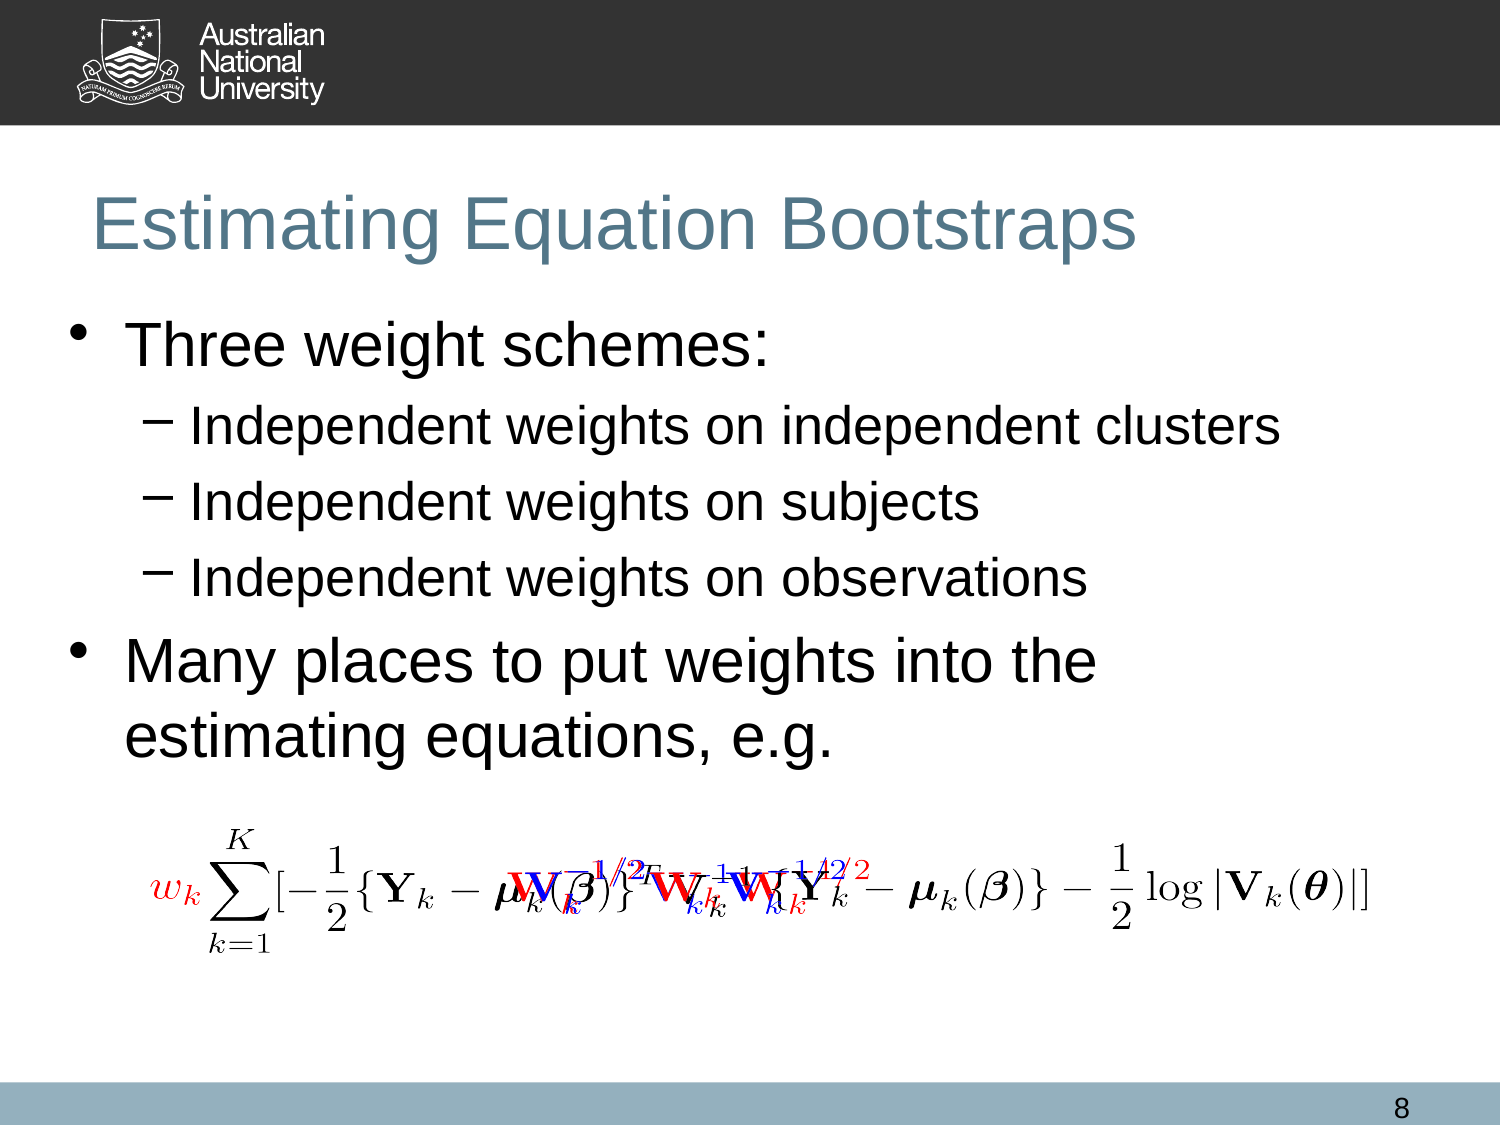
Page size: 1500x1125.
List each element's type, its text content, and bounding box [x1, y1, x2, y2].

title Estimating Equation Bootstraps [76, 125, 1427, 313]
picture [150, 880, 200, 905]
picture [209, 829, 1367, 953]
slide_number 8 [1328, 1082, 1425, 1118]
list Three weight schemes: Independent weights on independent clusters Independent weights on subjects Independent weights on observations Many places to put weights into the estimating equations, e.g. [53, 292, 1404, 811]
